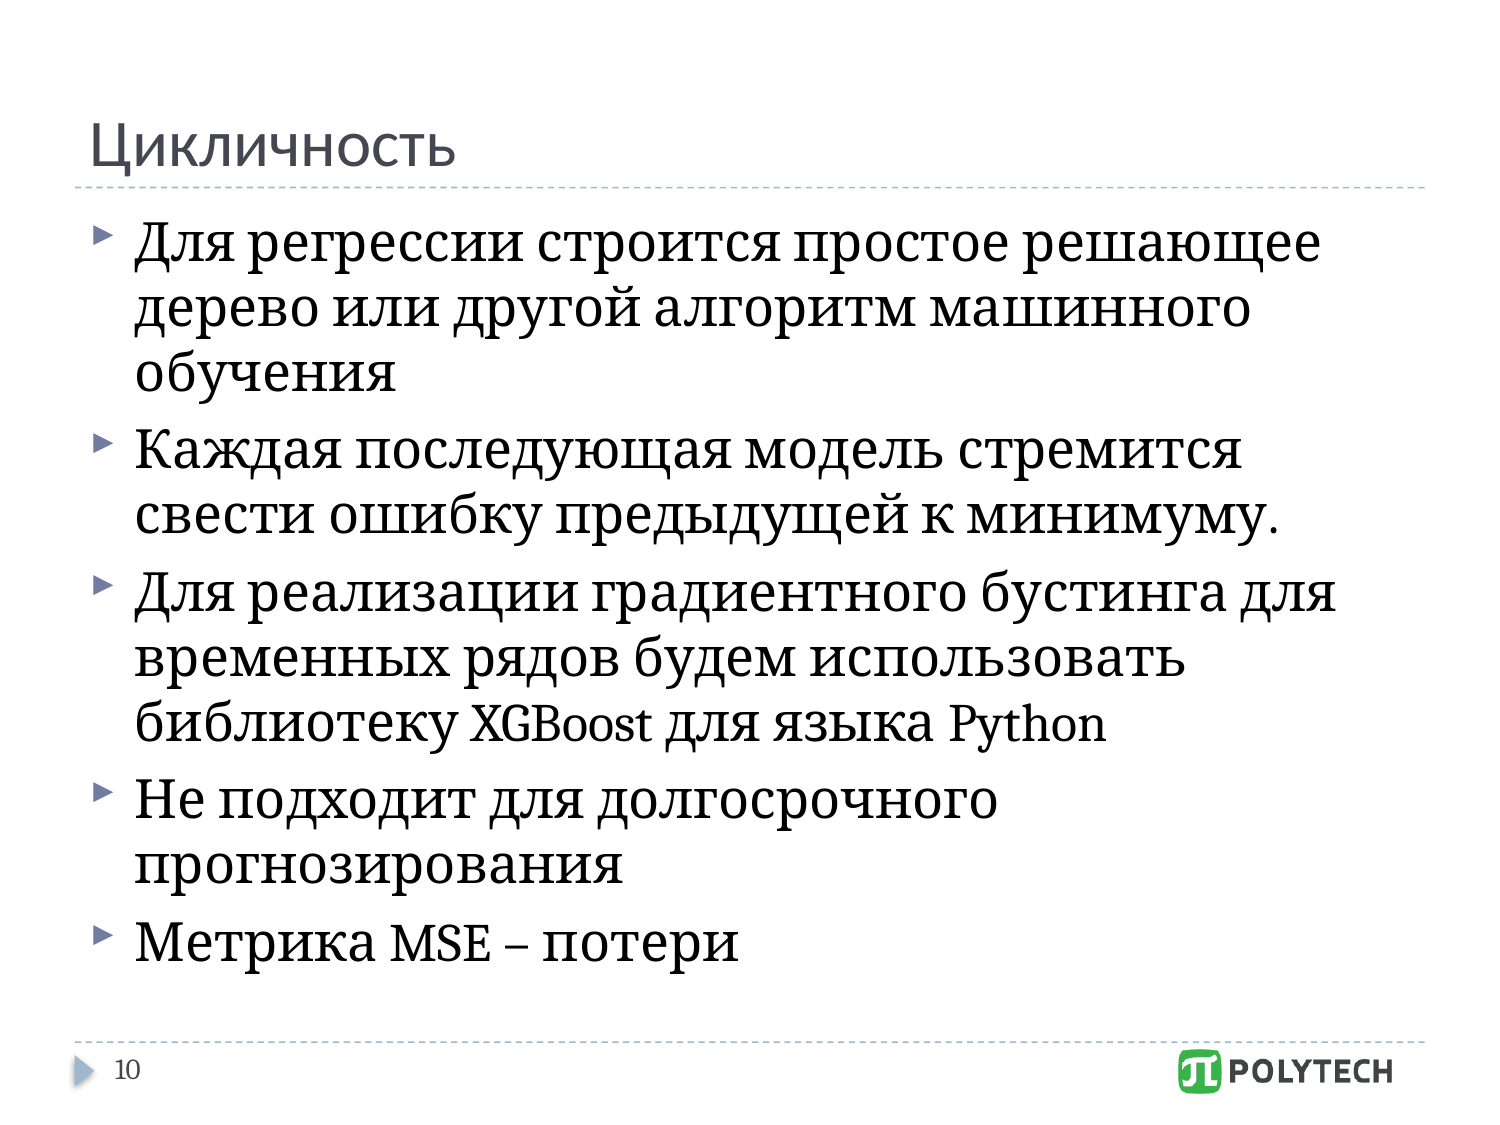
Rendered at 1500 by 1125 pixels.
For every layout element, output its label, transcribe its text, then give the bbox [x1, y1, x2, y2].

picture [1166, 1039, 1403, 1103]
list Для регрессии строится простое решающее дерево или другой алгоритм машинного обучения Каждая последующая модель стремится свести ошибку предыдущей к минимуму. Для реализации градиентного бустинга для временных рядов будем использовать библиотеку XGBoost для языка Python Не подходит для долгосрочного прогнозирования Метрика MSE – потери [75, 200, 1425, 1010]
title Цикличность [75, 24, 1425, 188]
slide_number 10 [100, 1042, 426, 1103]
